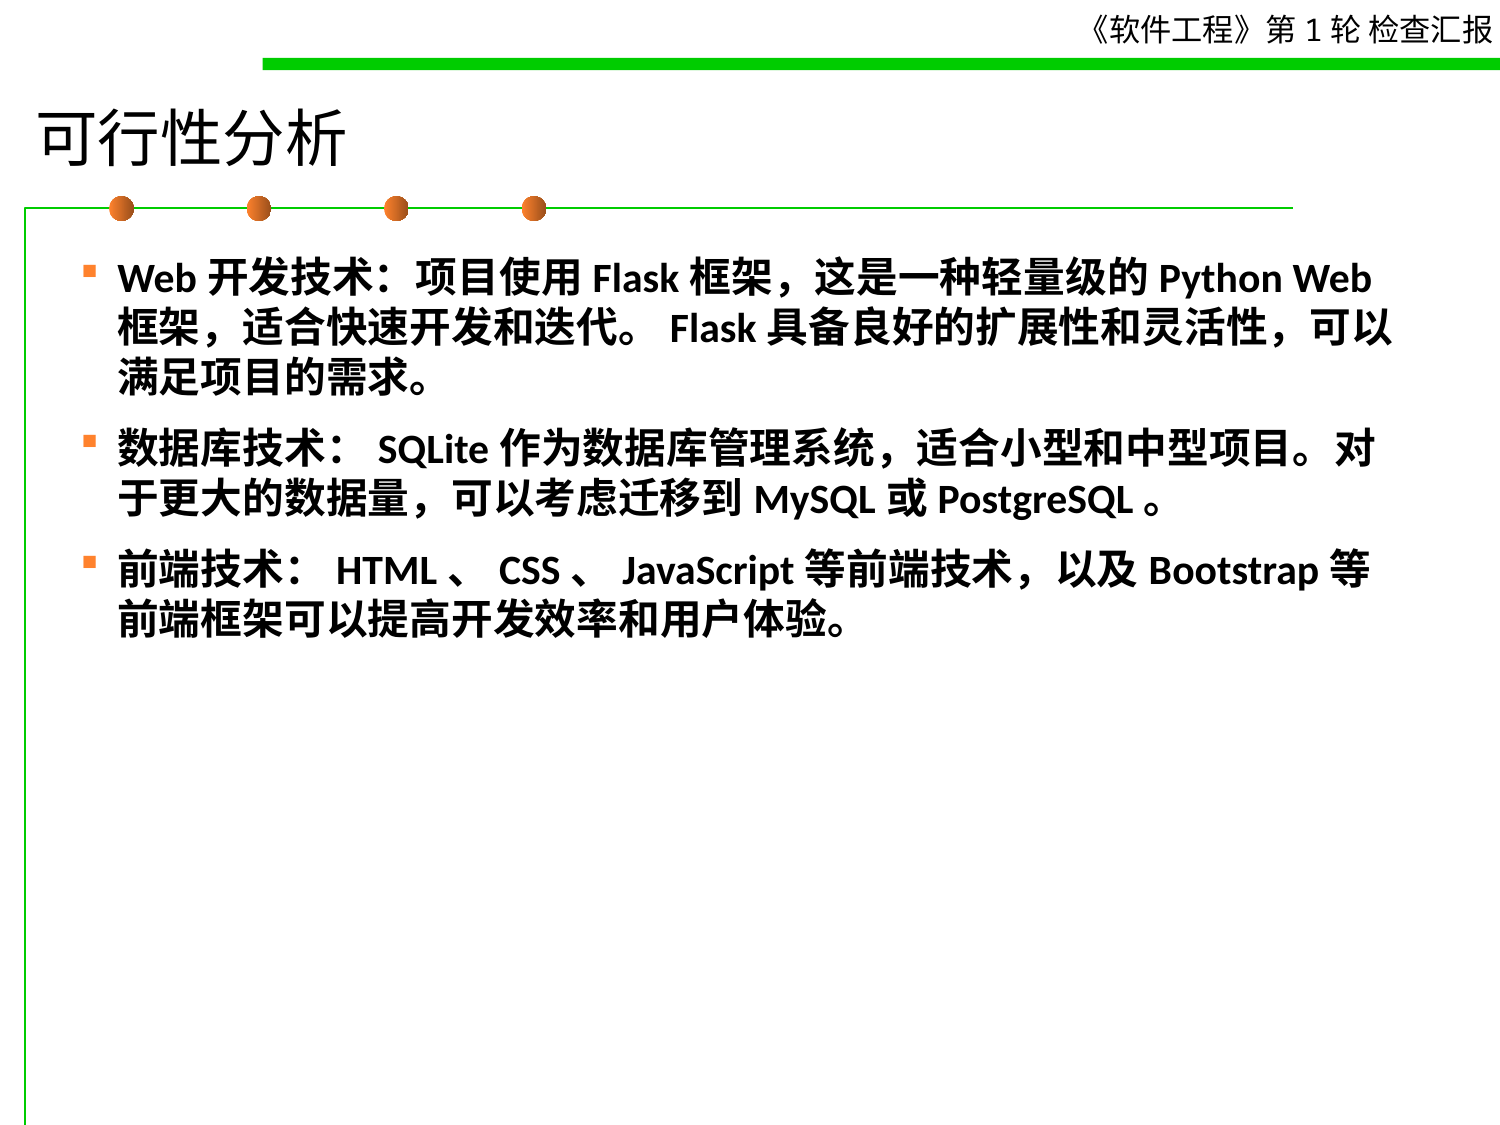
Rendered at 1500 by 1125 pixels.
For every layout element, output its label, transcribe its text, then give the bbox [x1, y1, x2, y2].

title 可行性分析 [20, 83, 1415, 190]
list Web开发技术：项目使用Flask框架，这是一种轻量级的Python Web框架，适合快速开发和迭代。Flask具备良好的扩展性和灵活性，可以满足项目的需求。 数据库技术：SQLite作为数据库管理系统，适合小型和中型项目。对于更大的数据量，可以考虑迁移到MySQL或PostgreSQL。 前端技术：HTML、CSS、JavaScript等前端技术，以及Bootstrap等前端框架可以提高开发效率和用户体验。 [64, 243, 1412, 1083]
